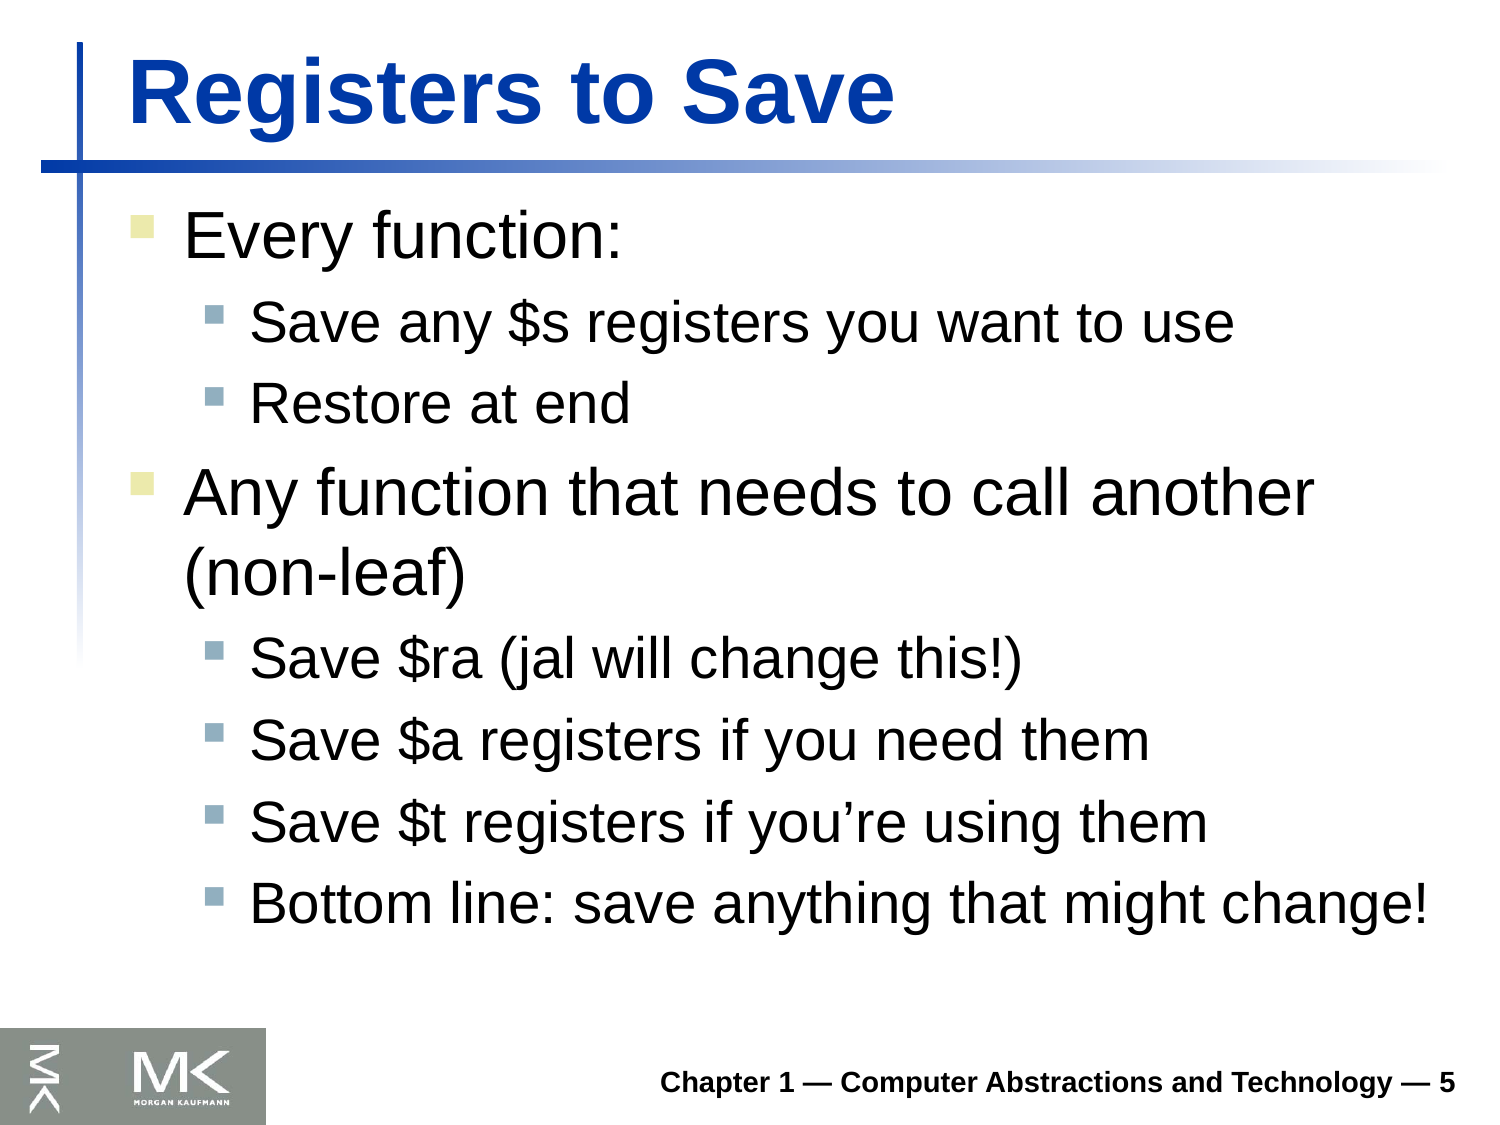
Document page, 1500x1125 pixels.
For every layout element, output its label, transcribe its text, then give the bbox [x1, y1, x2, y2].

list Every function: Save any $s registers you want to use Restore at end Any function that needs to call another (non-leaf) Save $ra (jal will change this!) Save $a registers if you need them Save $t registers if you’re using them Bottom line: save anything that might change! [112, 184, 1469, 1024]
footer Chapter 1 — Computer Abstractions and Technology — 5 [277, 1046, 1471, 1106]
picture [0, 1028, 266, 1125]
title Registers to Save [112, 23, 1468, 149]
